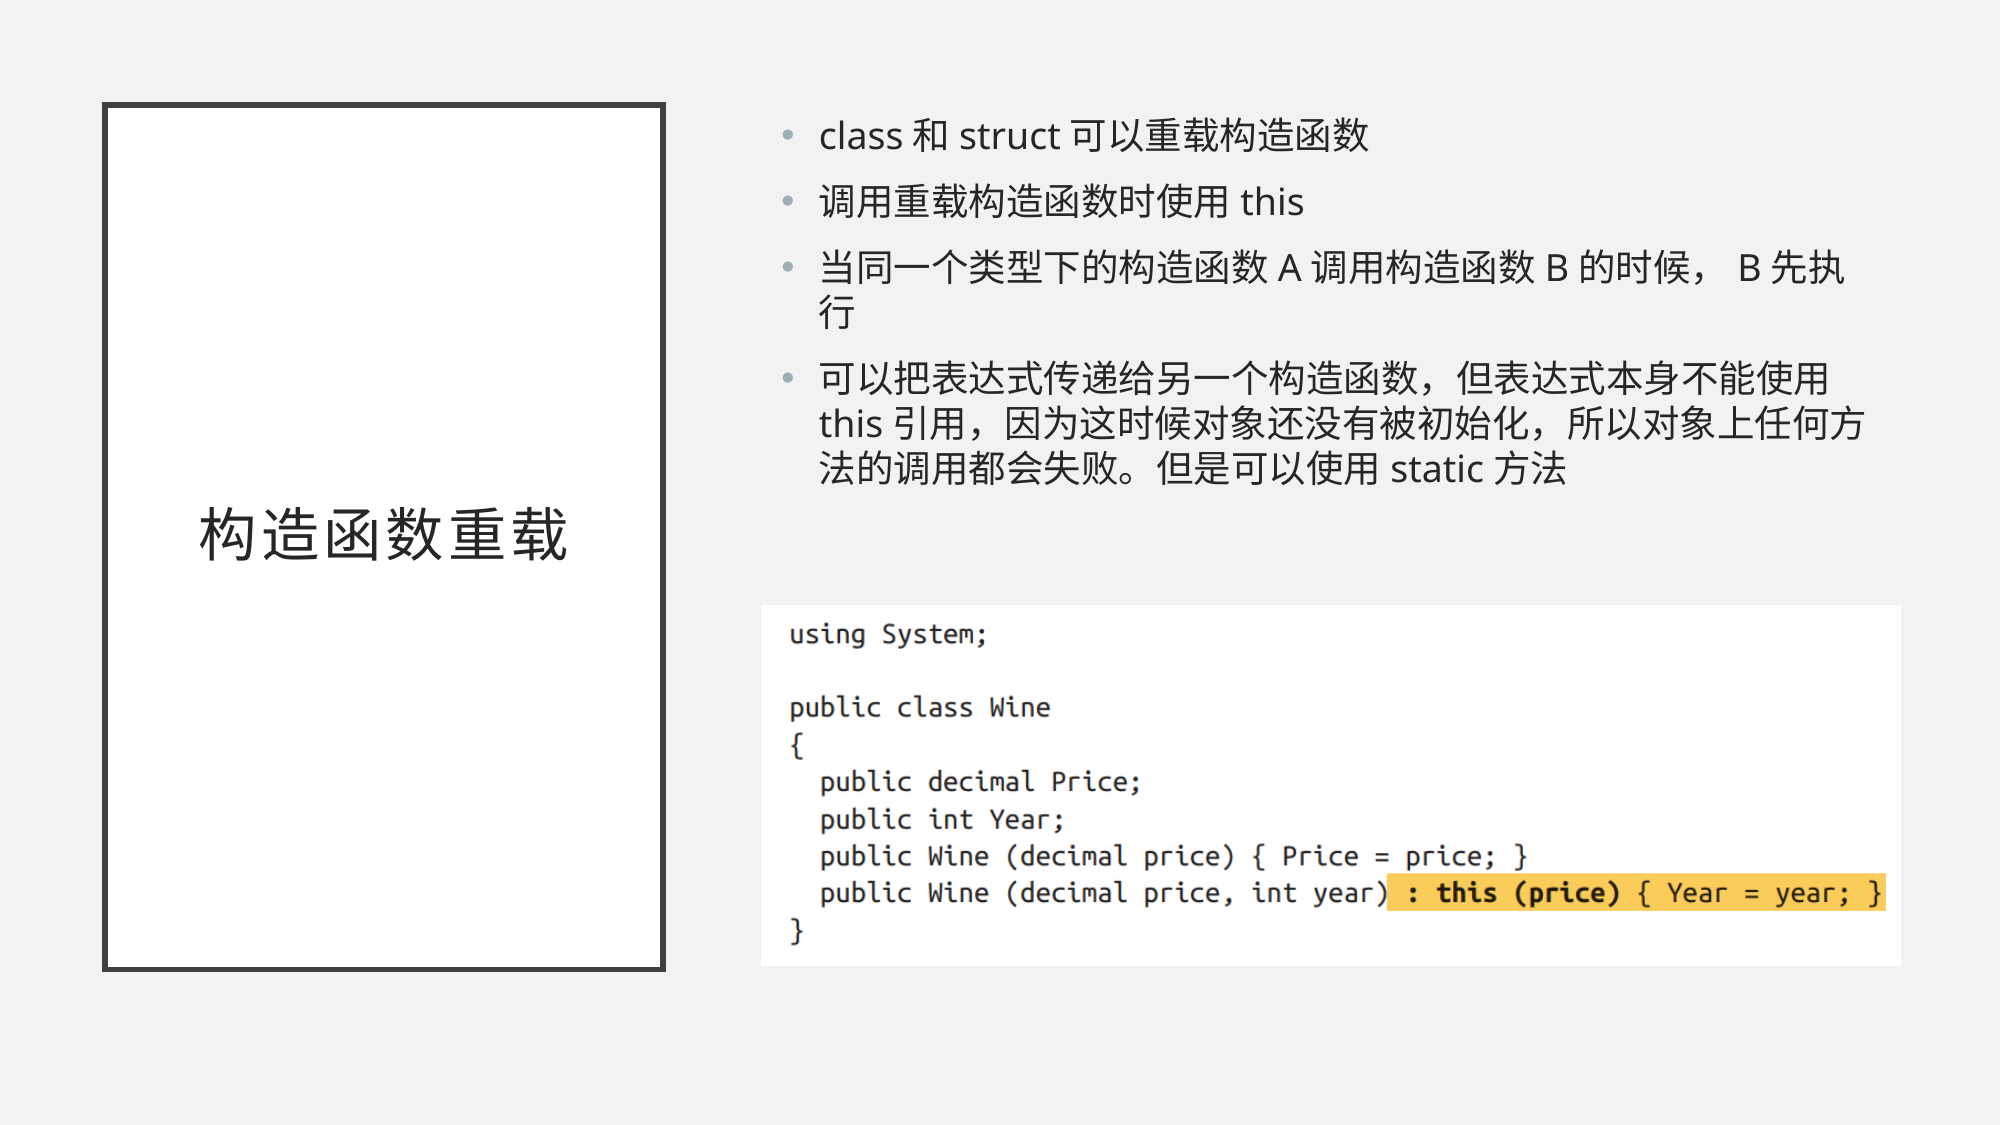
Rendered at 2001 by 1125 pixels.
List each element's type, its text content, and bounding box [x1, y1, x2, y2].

list class和struct可以重载构造函数 调用重载构造函数时使用this 当同一个类型下的构造函数A调用构造函数B的时候，B先执行 可以把表达式传递给另一个构造函数，但表达式本身不能使用this引用，因为这时候对象还没有被初始化，所以对象上任何方法的调用都会失败。但是可以使用static方法 [766, 104, 1896, 570]
picture [766, 610, 1896, 961]
title 构造函数重载 [102, 102, 666, 972]
